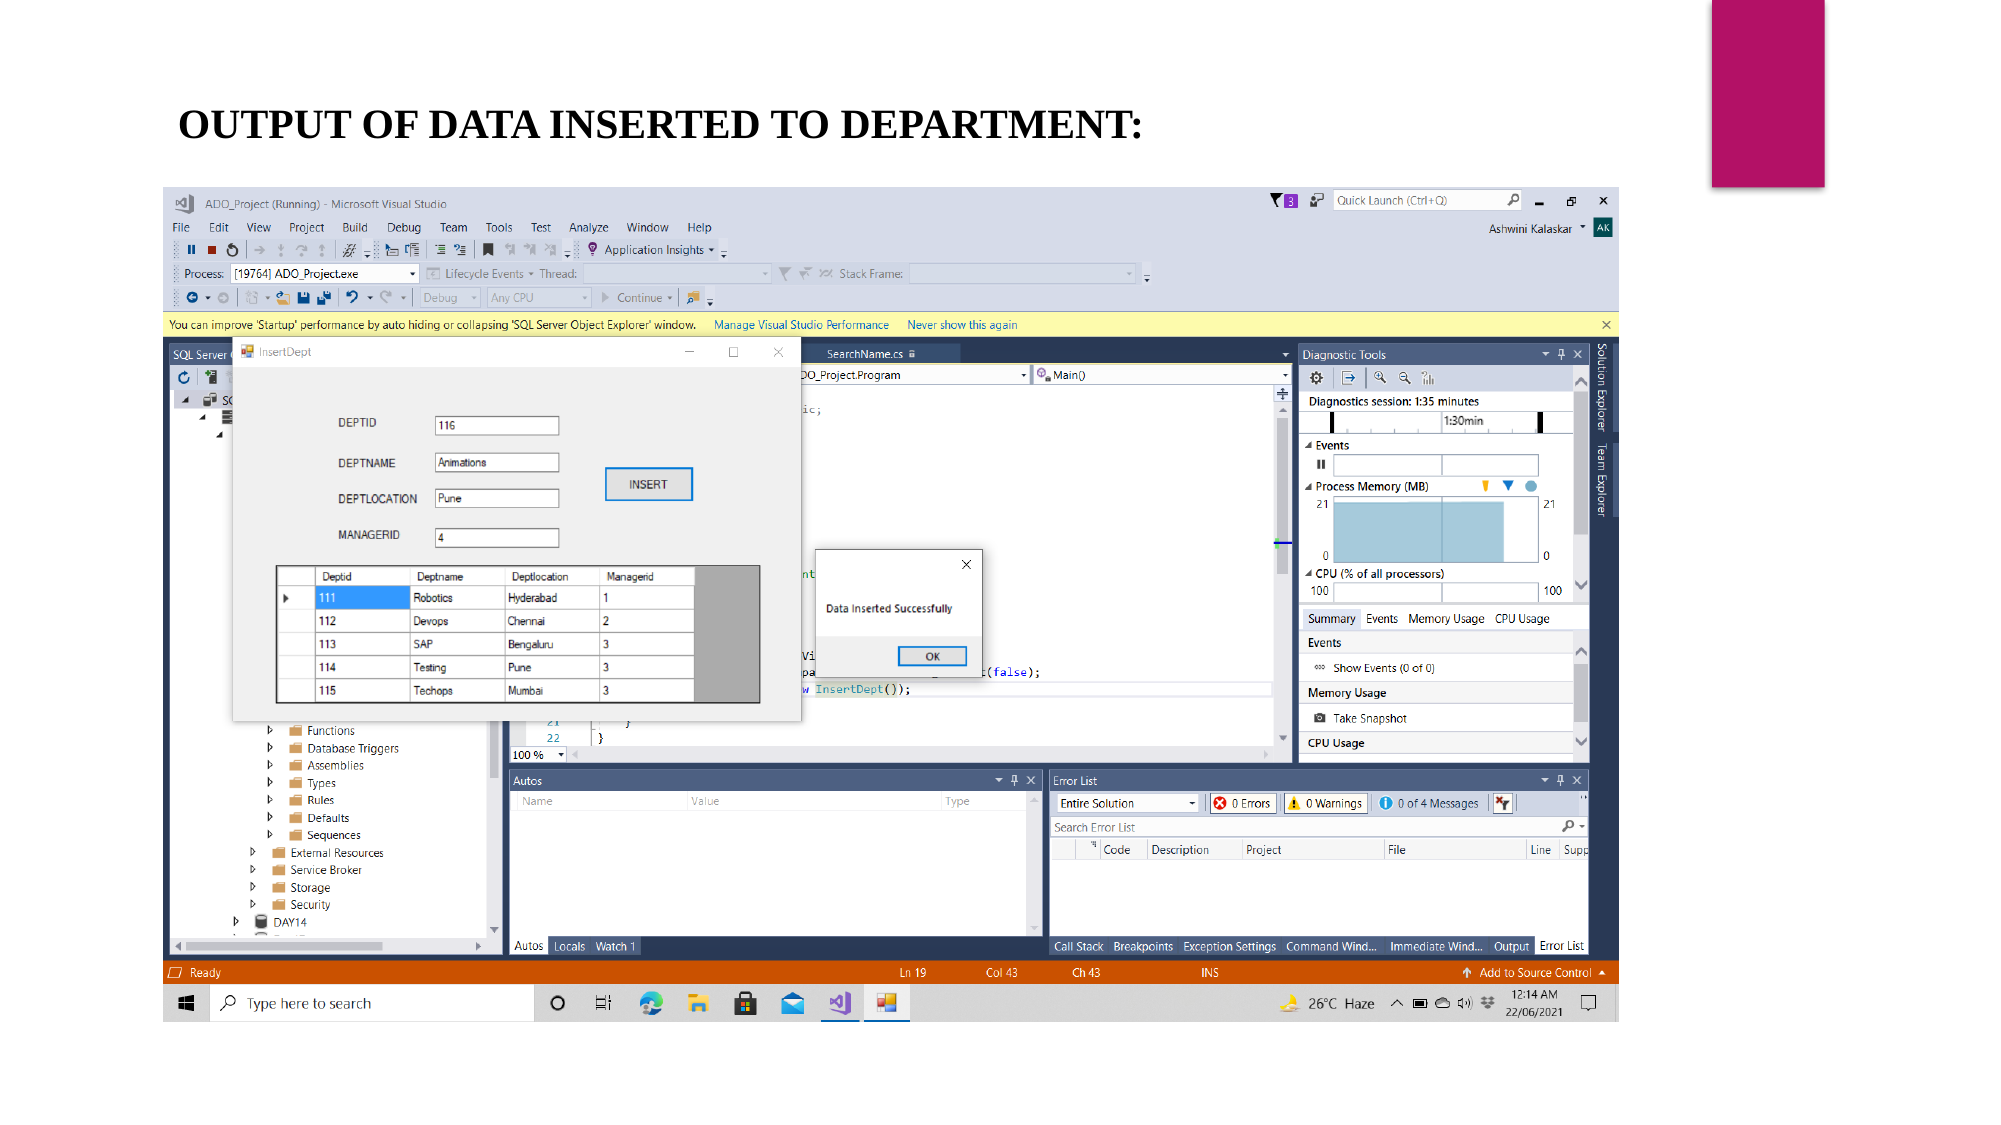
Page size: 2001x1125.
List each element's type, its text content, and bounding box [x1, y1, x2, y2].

picture [162, 187, 1620, 1022]
text_box OUTPUT OF DATA INSERTED TO DEPARTMENT: [163, 89, 1239, 155]
